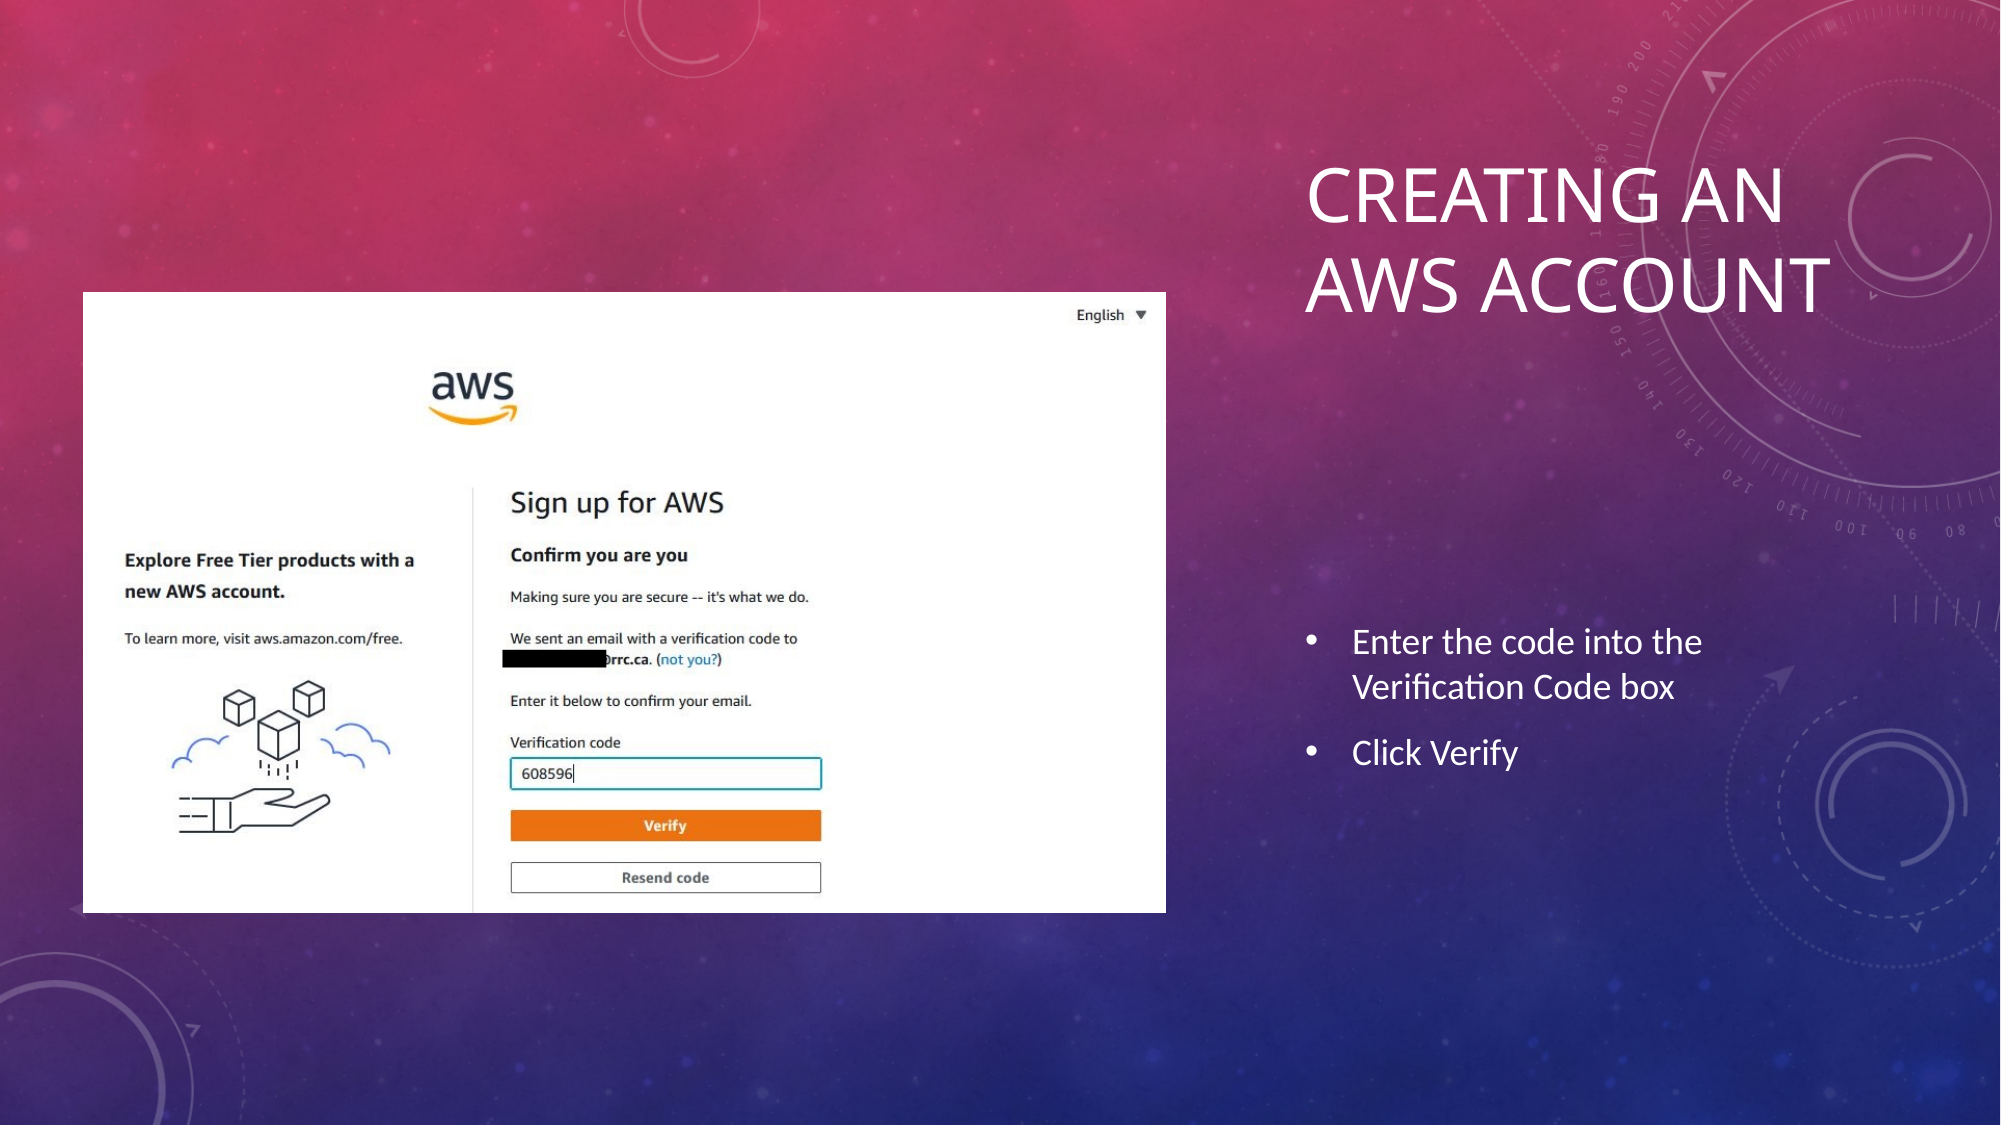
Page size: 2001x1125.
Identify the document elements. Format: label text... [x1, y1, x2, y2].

title Creating an AWS Account [1290, 105, 1899, 369]
picture [0, 0, 2001, 1125]
list Enter the code into the Verification Code box Click Verify [1290, 369, 1899, 1021]
